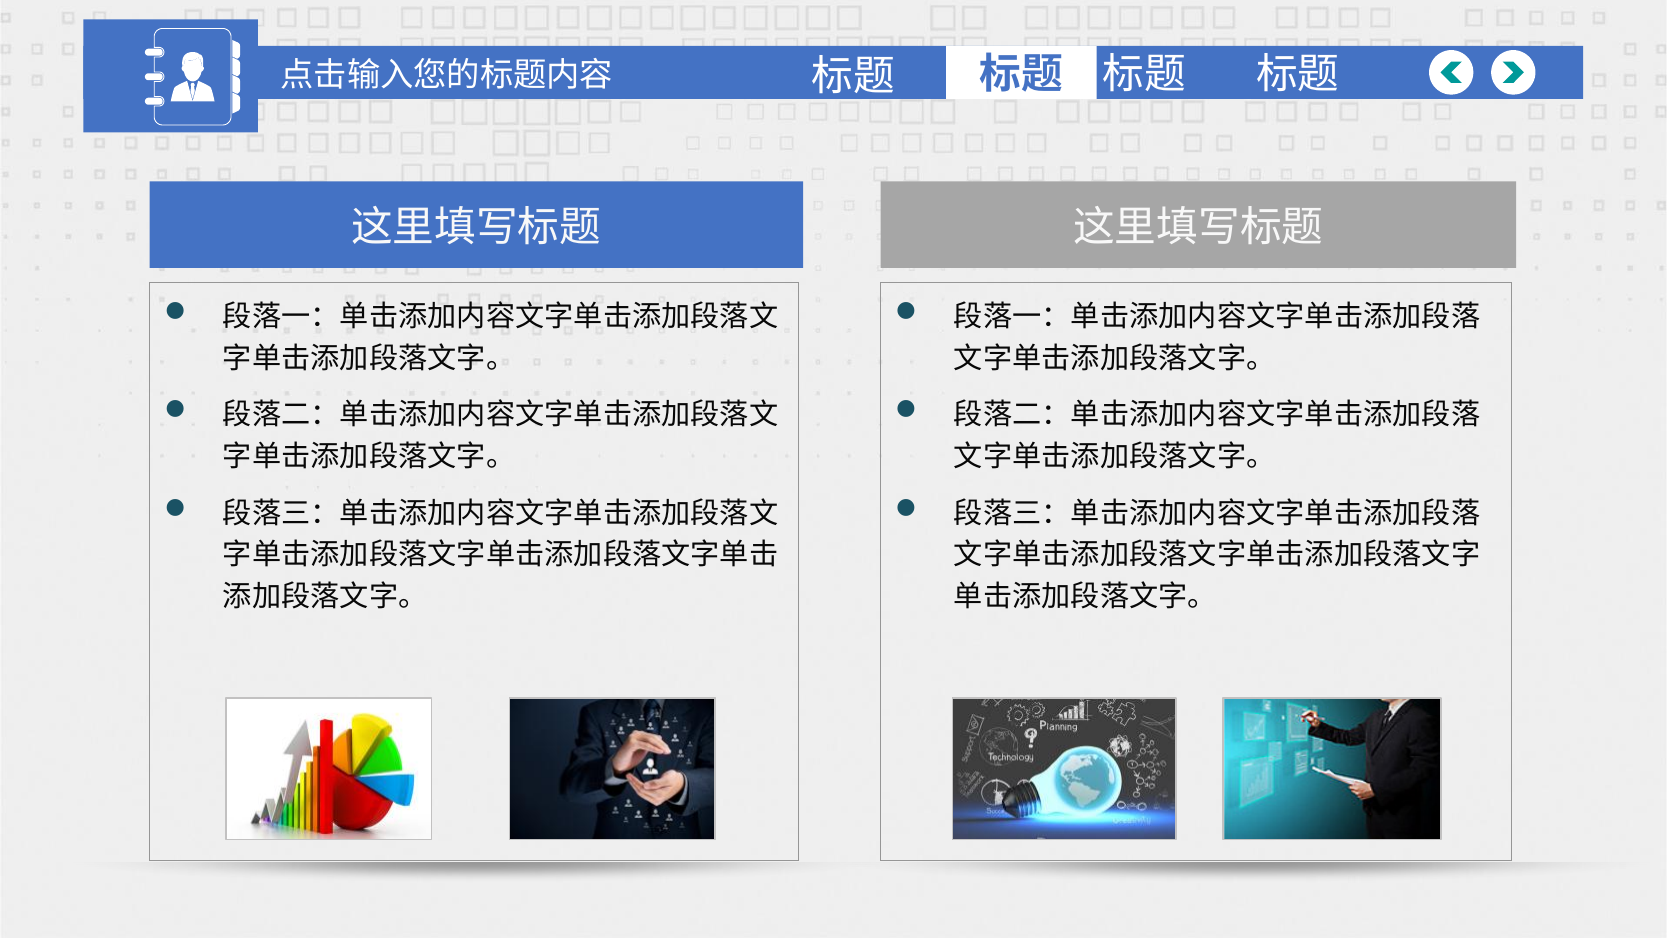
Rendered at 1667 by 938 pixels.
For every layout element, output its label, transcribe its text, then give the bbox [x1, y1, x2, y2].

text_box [1491, 50, 1536, 95]
text_box 标题 [1097, 45, 1220, 99]
text_box 标题 [777, 47, 929, 101]
text_box [1223, 697, 1441, 840]
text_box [1429, 50, 1474, 95]
picture [0, 0, 1667, 938]
text_box [258, 45, 266, 99]
text_box [629, 45, 946, 99]
text_box 这里填写标题 [149, 181, 804, 268]
text_box [226, 697, 432, 840]
text_box 点击输入您的标题内容 [266, 45, 629, 101]
text_box 标题 [946, 45, 1097, 99]
text_box 段落一：单击添加内容文字单击添加段落文字单击添加段落文字。 段落二：单击添加内容文字单击添加段落文字单击添加段落文字。 段落三：单击添加内容文字单击添加段落文字单击添加段落文字单击添加段落文字单击添加段落文字。 [880, 282, 1512, 861]
text_box [509, 697, 716, 840]
text_box 段落一：单击添加内容文字单击添加段落文字单击添加段落文字。 段落二：单击添加内容文字单击添加段落文字单击添加段落文字。 段落三：单击添加内容文字单击添加段落文字单击添加段落文字单击添加段落文字单击添加段落文字。 [149, 282, 798, 861]
text_box [952, 697, 1176, 840]
text_box [83, 19, 258, 133]
text_box 标题 [1222, 45, 1374, 99]
text_box [144, 28, 241, 126]
text_box [1374, 45, 1584, 99]
text_box 这里填写标题 [880, 181, 1517, 268]
